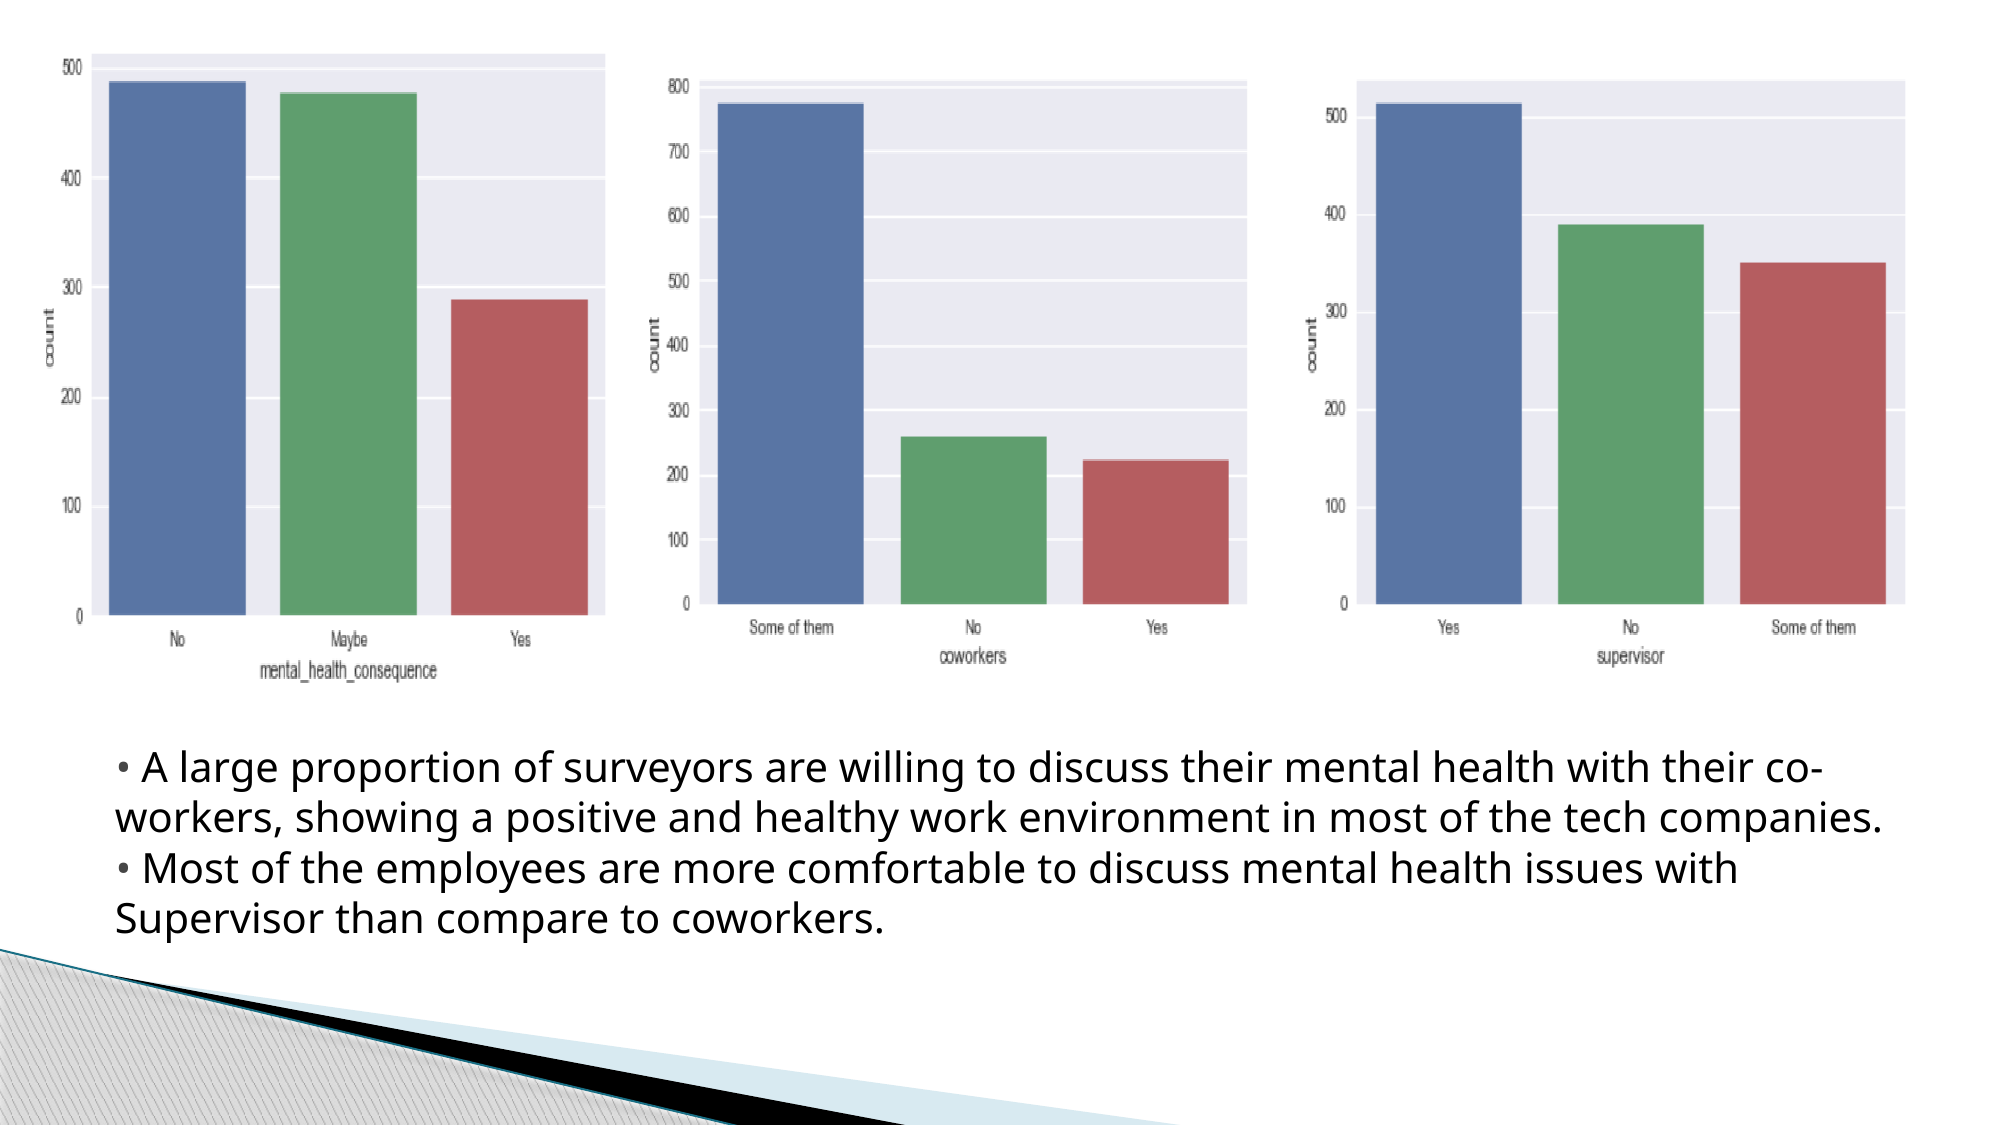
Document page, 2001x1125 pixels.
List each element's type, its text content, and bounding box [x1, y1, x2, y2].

title • A large proportion of surveyors are willing to discuss their mental health with their co-workers, showing a positive and healthy work environment in most of the tech companies. • Most of the employees are more comfortable to discuss mental health issues with Supervisor than compare to coworkers. [99, 722, 1900, 960]
picture [33, 8, 633, 699]
picture [649, 43, 1923, 699]
